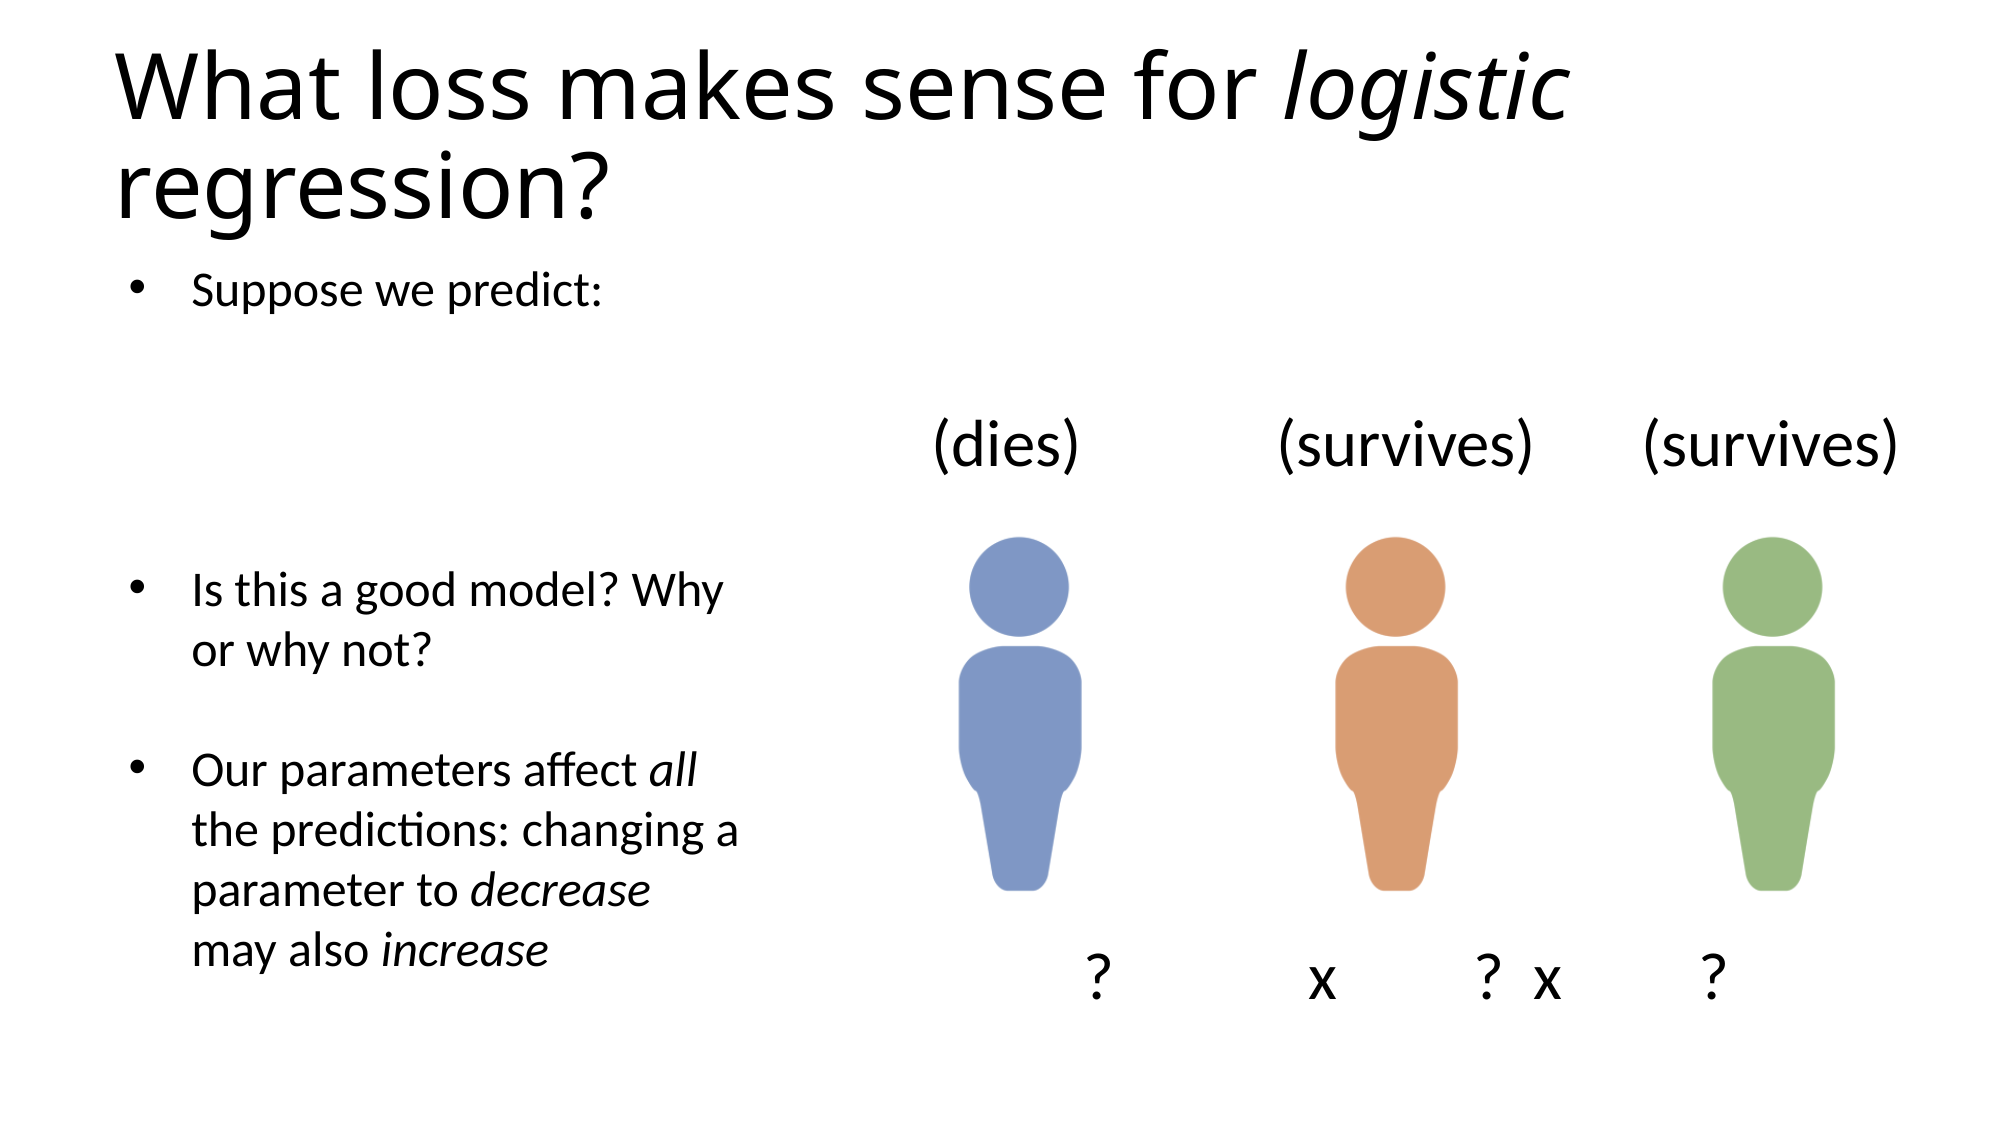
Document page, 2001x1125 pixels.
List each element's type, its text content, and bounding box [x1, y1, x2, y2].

text_box (dies) (survives) (survives) [901, 392, 1917, 470]
title What loss makes sense for logistic regression? [99, 45, 1900, 234]
picture [776, 470, 2000, 949]
